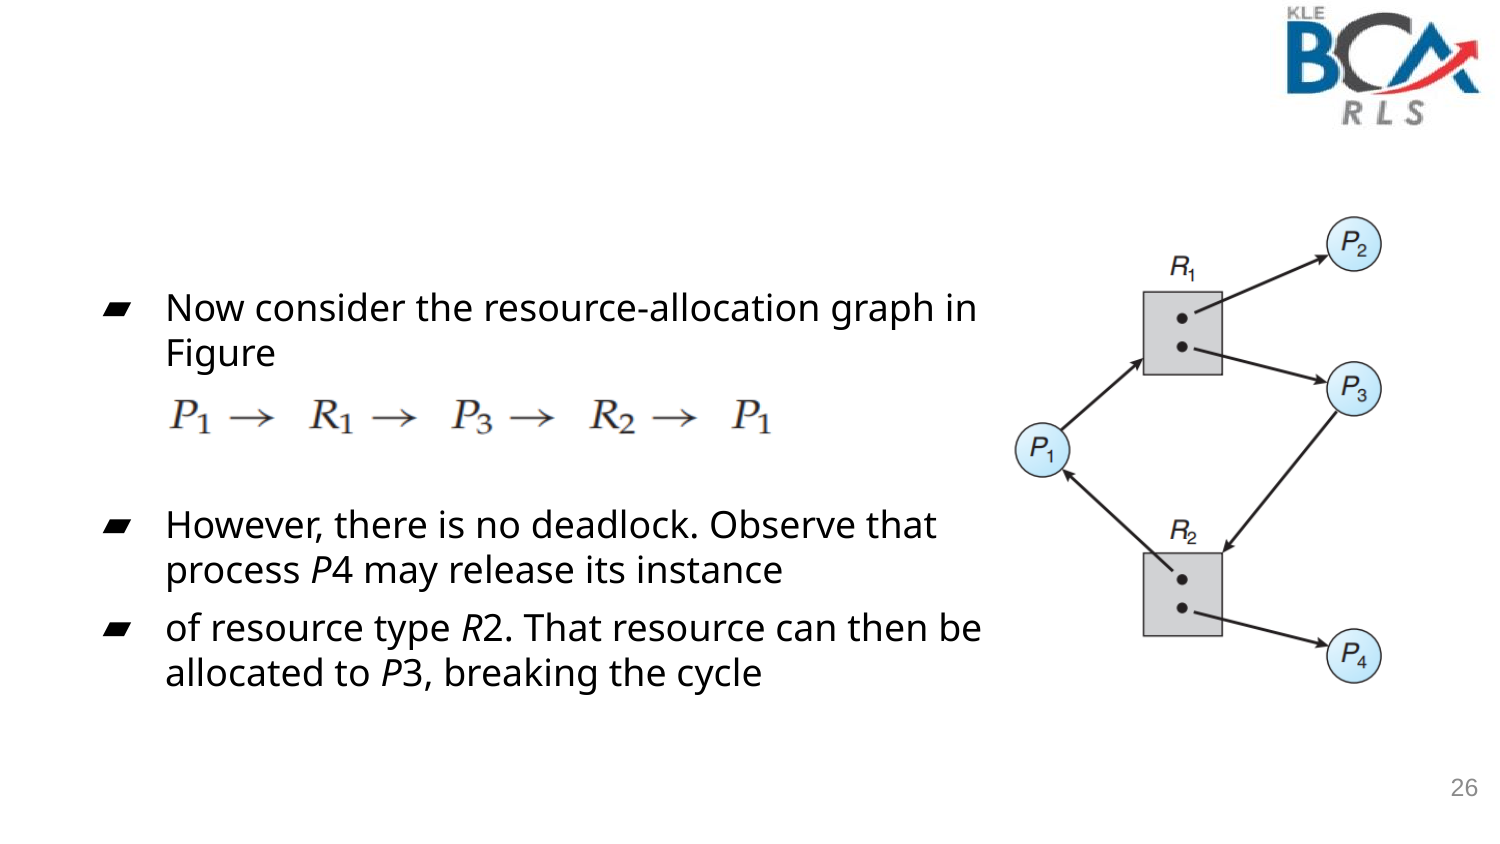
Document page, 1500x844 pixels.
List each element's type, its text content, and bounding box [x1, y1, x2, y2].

picture [999, 209, 1410, 690]
list Now consider the resource-allocation graph in Figure However, there is no deadlock. Observe that process P4 may release its instance of resource type R2. That resource can then be allocated to P3, breaking the cycle [75, 259, 1081, 776]
picture [162, 384, 796, 448]
picture [1270, 0, 1500, 135]
slide_number 26 [1249, 760, 1494, 813]
